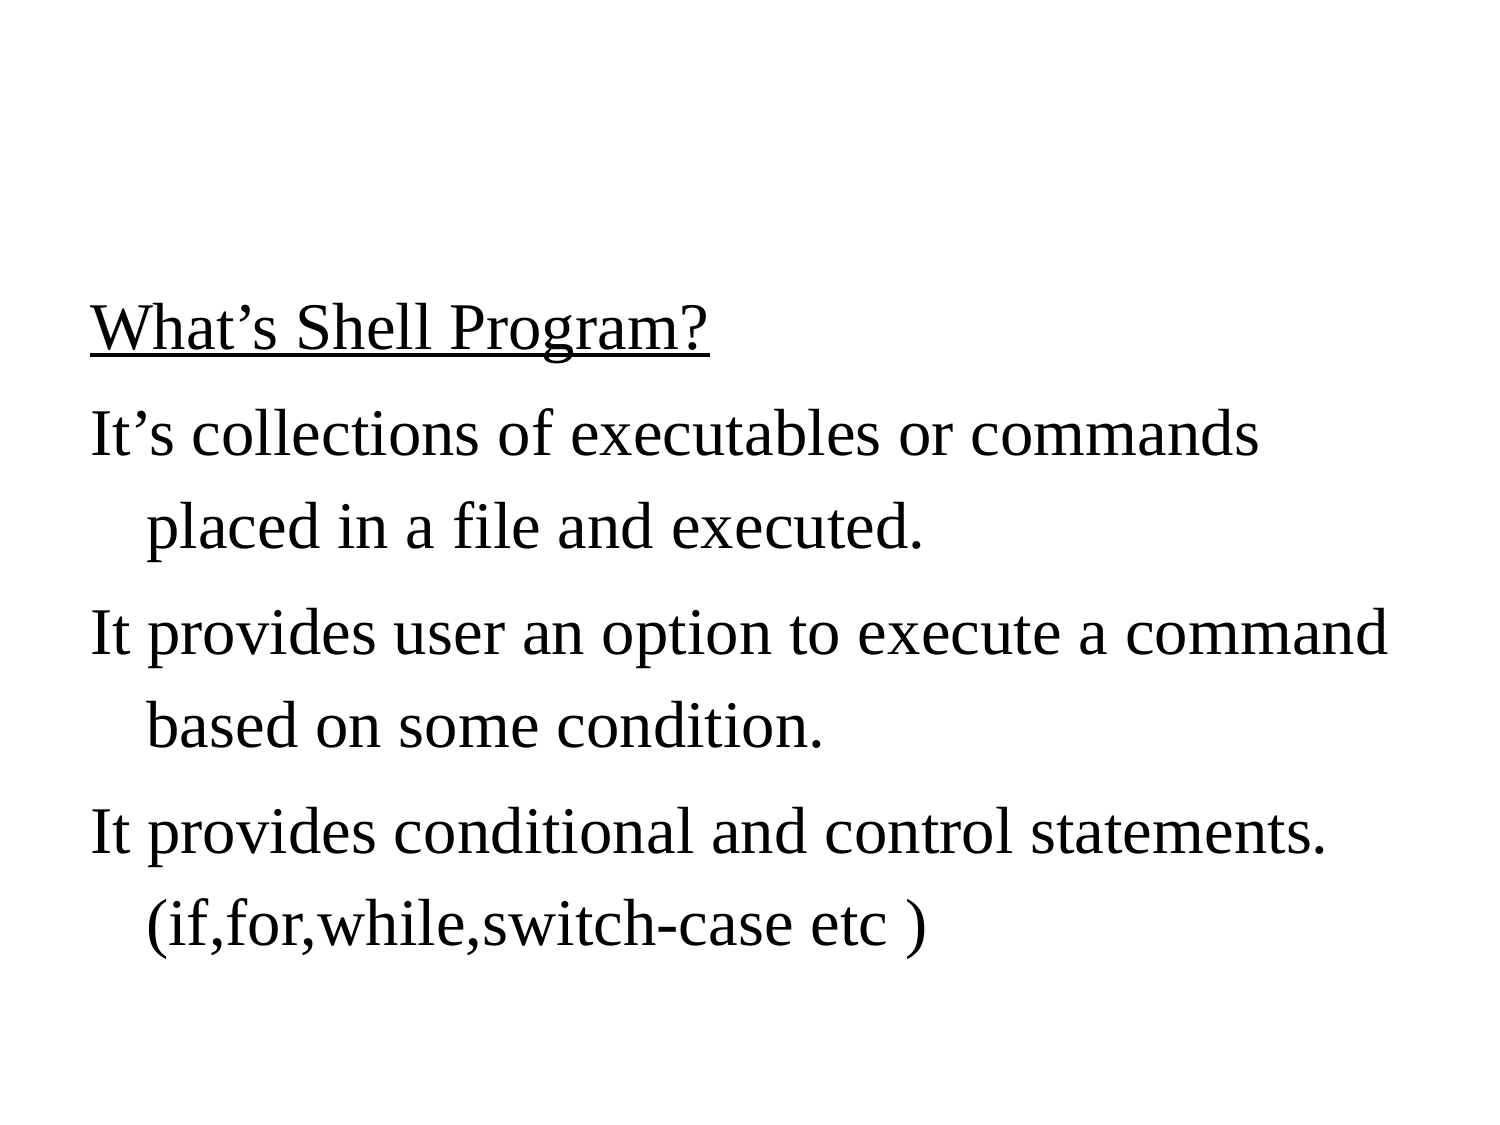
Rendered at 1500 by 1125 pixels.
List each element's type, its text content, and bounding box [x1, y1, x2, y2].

list What’s Shell Program? It’s collections of executables or commands placed in a file and executed. It provides user an option to execute a command based on some condition. It provides conditional and control statements.(if,for,while,switch-case etc ) [75, 262, 1425, 1005]
